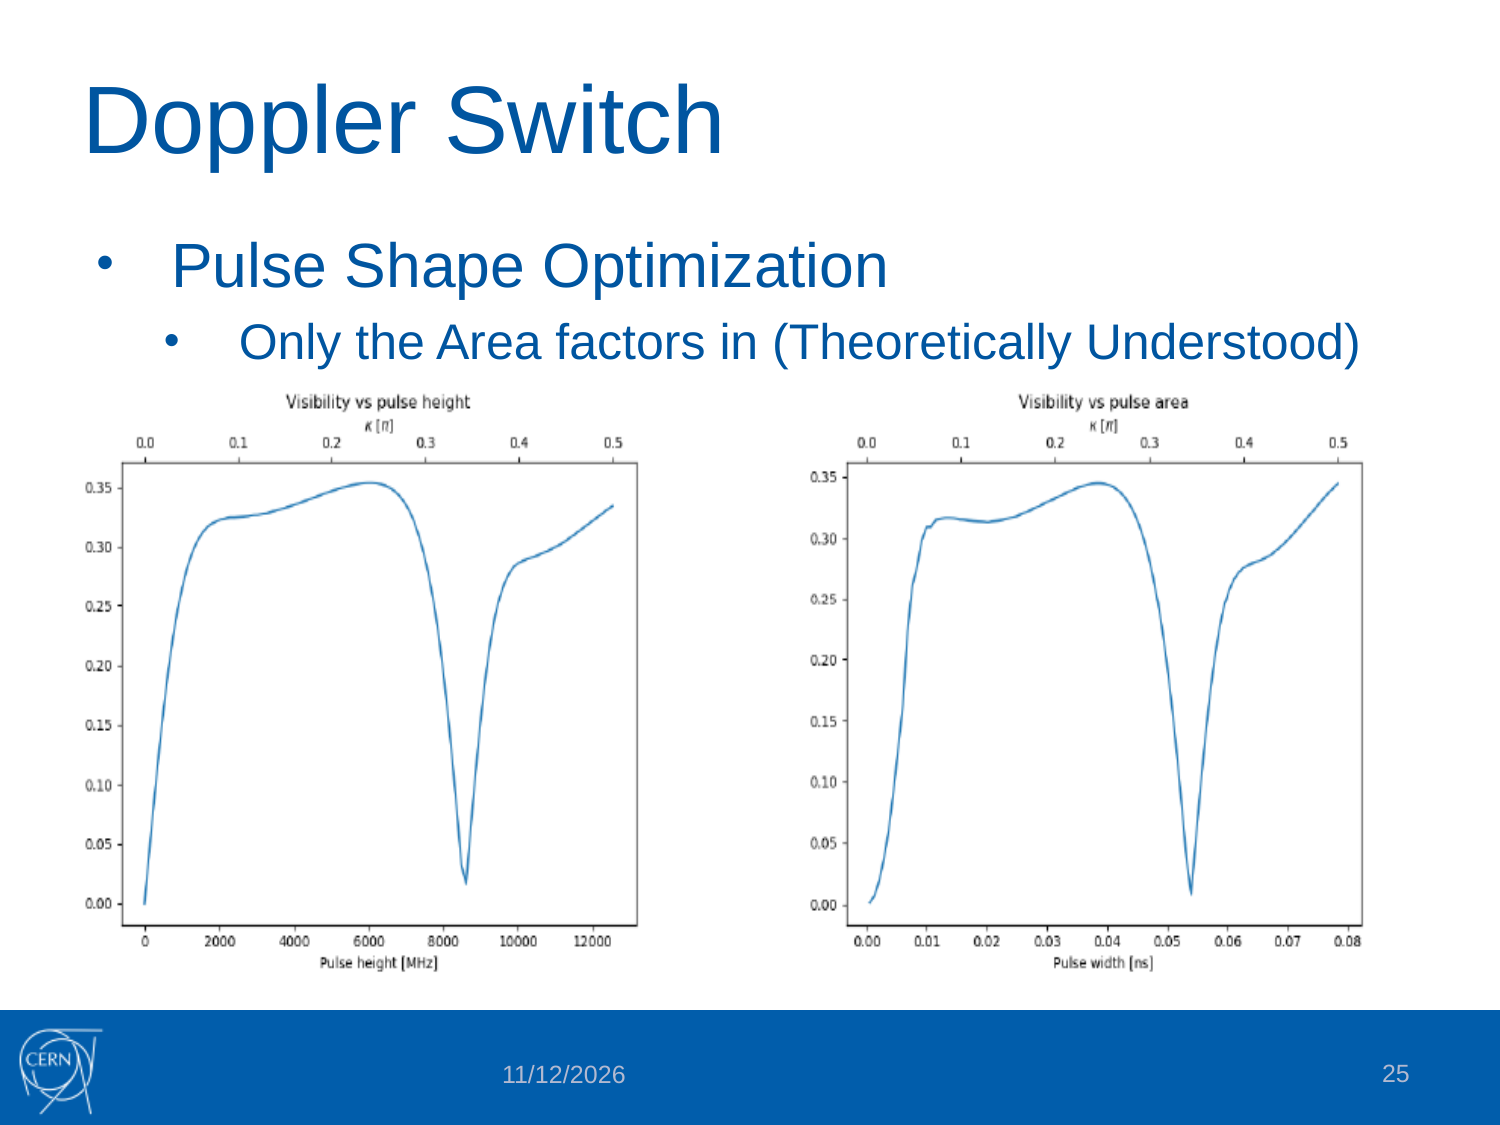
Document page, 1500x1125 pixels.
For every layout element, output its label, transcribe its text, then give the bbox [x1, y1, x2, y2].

slide_number 25 [1342, 1042, 1425, 1103]
picture [51, 380, 1448, 1009]
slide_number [487, 1043, 838, 1104]
title Doppler Switch [75, 38, 1425, 193]
list Pulse Shape Optimization Only the Area factors in (Theoretically Understood) [75, 217, 1425, 370]
